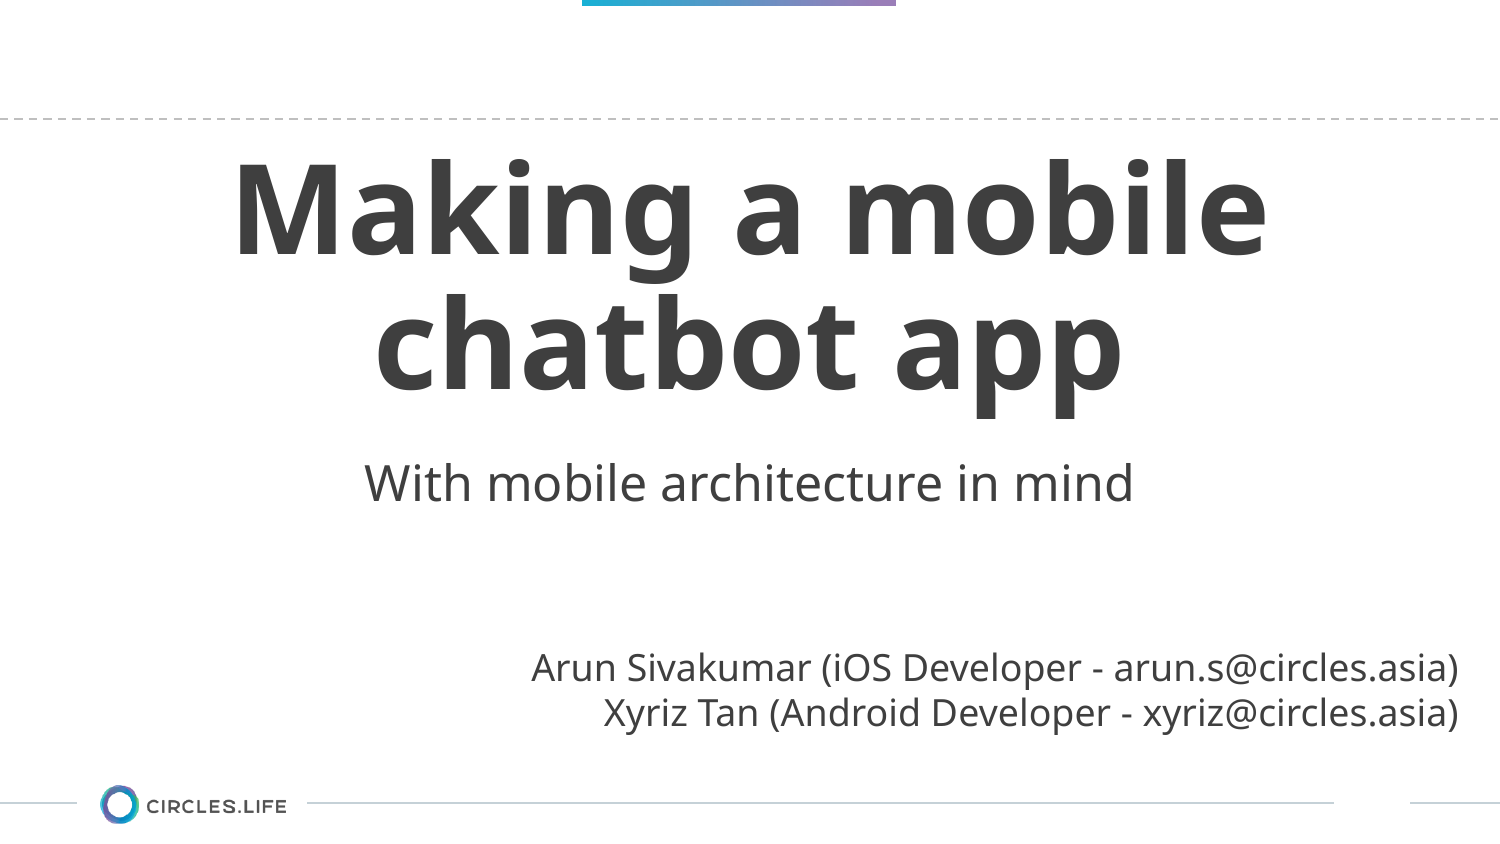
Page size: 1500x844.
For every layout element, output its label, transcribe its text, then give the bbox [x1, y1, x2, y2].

title Making a mobile chatbot app [112, 138, 1388, 432]
subtitle With mobile architecture in mind [187, 443, 1313, 629]
text_box Arun Sivakumar (iOS Developer - arun.s@circles.asia) Xyriz Tan (Android Developer - xyriz@circles.asia) [39, 629, 1475, 738]
picture [100, 785, 286, 824]
